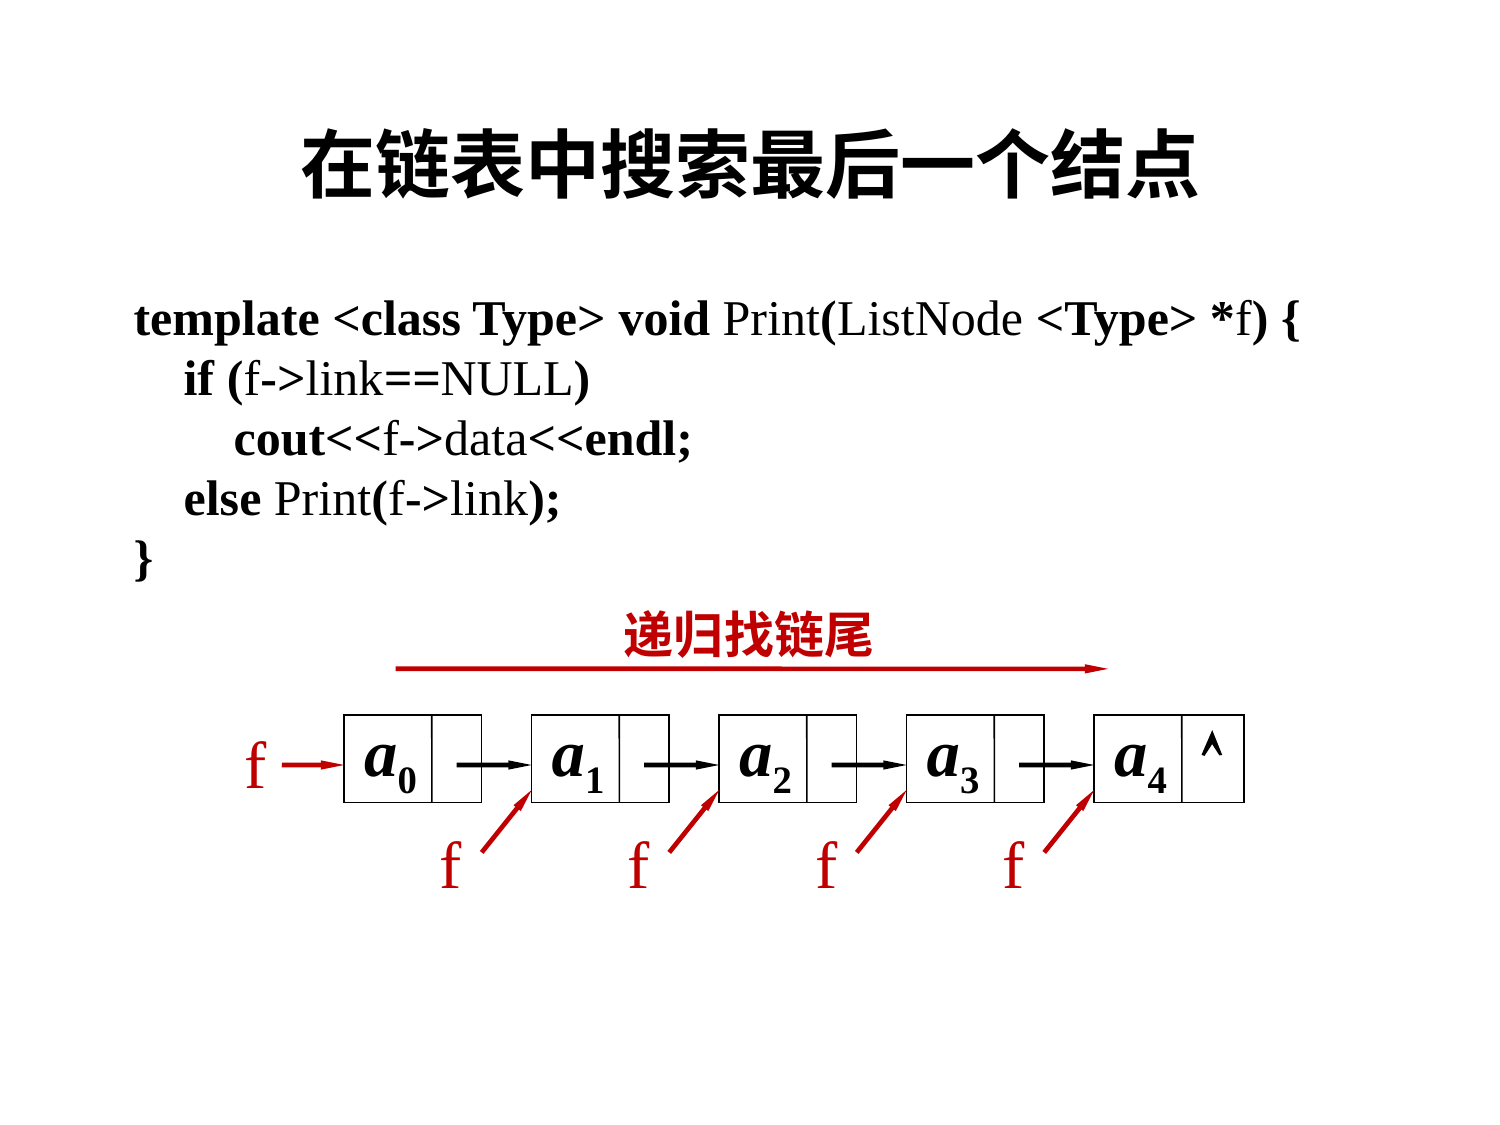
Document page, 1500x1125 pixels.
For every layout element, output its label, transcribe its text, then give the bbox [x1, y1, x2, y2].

text_box [299, 760, 345, 770]
text_box [456, 760, 532, 770]
text_box a4 [1099, 702, 1182, 809]
text_box [531, 714, 536, 803]
text_box  [1187, 714, 1236, 800]
text_box [831, 760, 907, 770]
title 在链表中搜索最后一个结点 [103, 59, 1397, 278]
text_box [719, 714, 724, 803]
text_box [906, 714, 911, 803]
text_box [682, 789, 720, 837]
text_box template <class Type> void Print(ListNode <Type> *f) { if (f->link==NULL) cout<<f->data<<endl; else Print(f->link); } [118, 277, 1382, 593]
text_box [870, 789, 907, 837]
text_box [807, 714, 857, 803]
text_box [432, 714, 482, 803]
text_box f [229, 714, 299, 810]
text_box [1094, 714, 1099, 803]
text_box [1019, 760, 1095, 770]
text_box a1 [536, 702, 620, 809]
text_box [889, 664, 1109, 673]
text_box [1182, 714, 1245, 803]
text_box [995, 714, 1045, 803]
text_box a2 [724, 702, 807, 809]
text_box [1057, 789, 1095, 837]
text_box [644, 760, 720, 770]
text_box a0 [349, 702, 432, 809]
text_box f [988, 814, 1057, 910]
text_box [620, 714, 670, 803]
text_box f [425, 814, 494, 910]
text_box [494, 789, 532, 838]
text_box f [800, 814, 870, 910]
text_box a3 [911, 702, 995, 809]
text_box [344, 714, 349, 803]
text_box 递归找链尾 [609, 595, 889, 671]
text_box f [613, 814, 682, 910]
